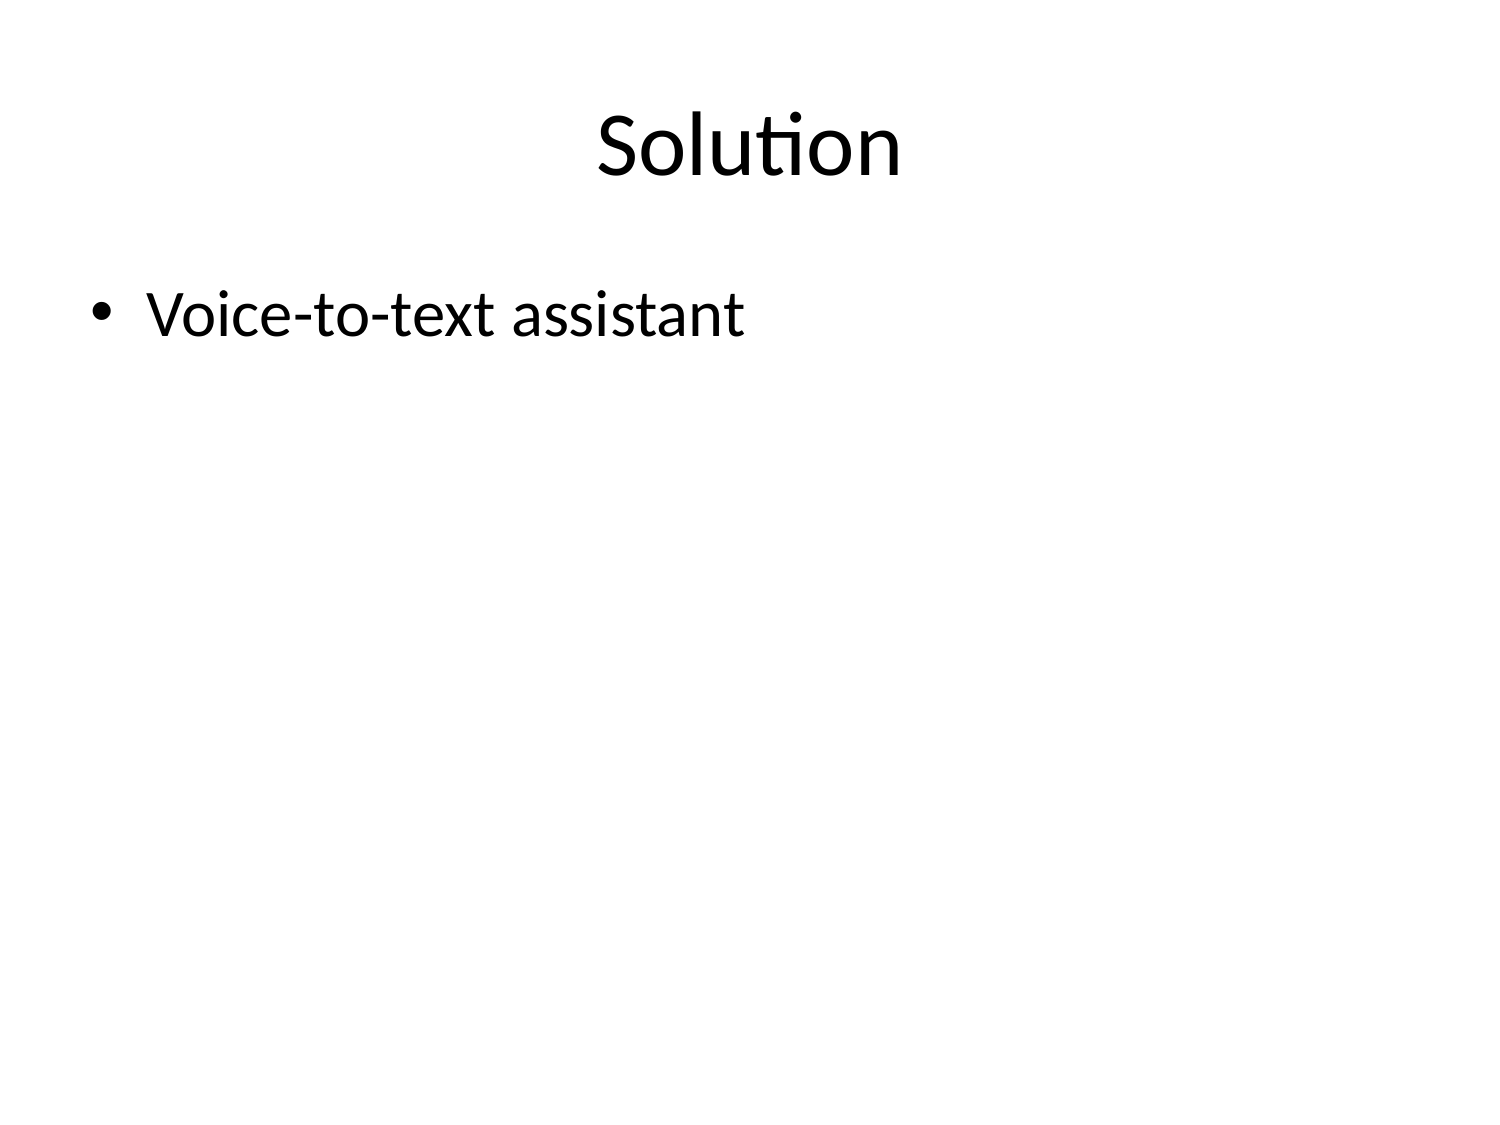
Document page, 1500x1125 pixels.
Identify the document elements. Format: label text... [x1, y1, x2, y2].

list Voice-to-text assistant [75, 262, 1425, 1005]
title Solution [75, 45, 1425, 233]
